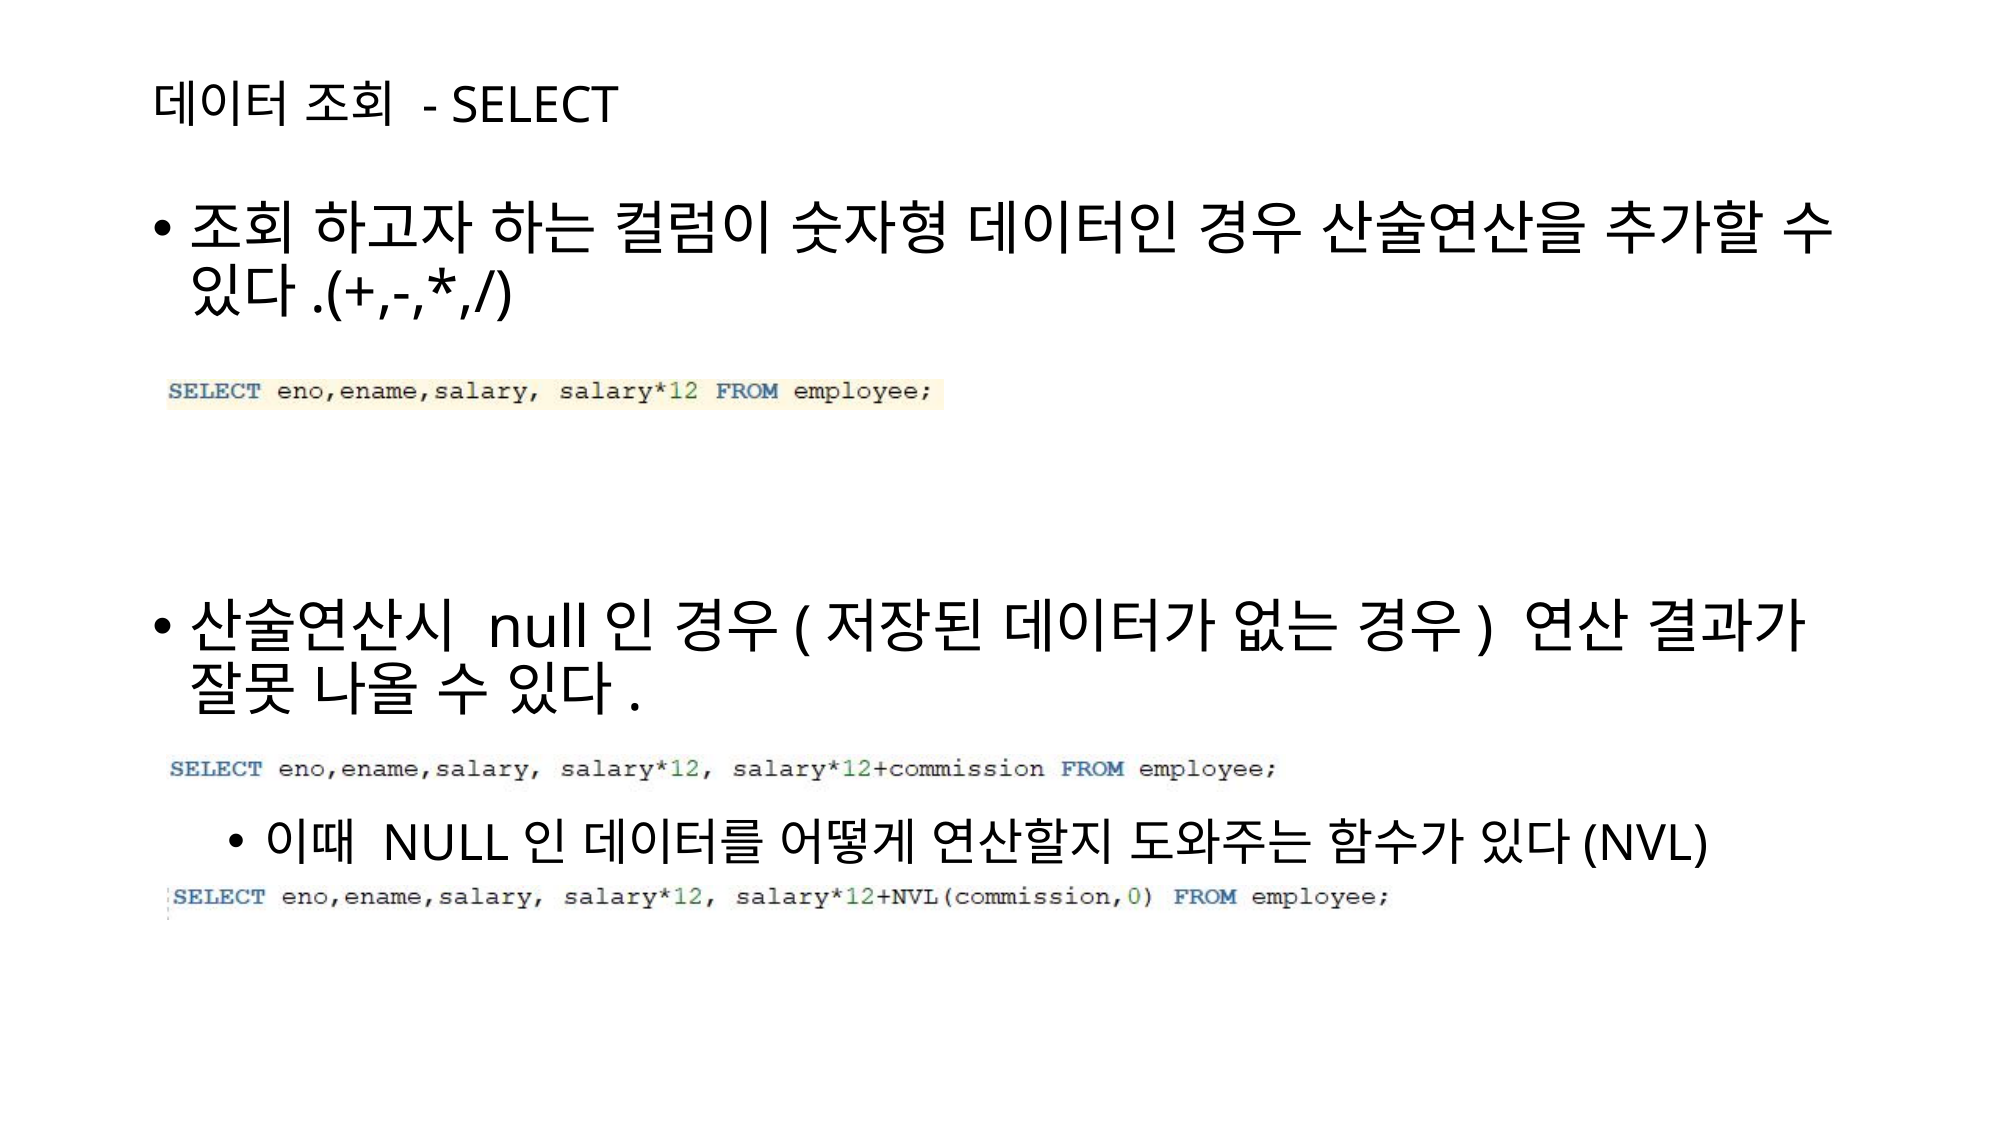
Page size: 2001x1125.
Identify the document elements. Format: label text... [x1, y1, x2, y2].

picture [166, 884, 1394, 920]
list 조회 하고자 하는 컬럼이 숫자형 데이터인 경우 산술연산을 추가할 수 있다.(+,-,*,/) 산술연산시 null인 경우(저장된 데이터가 없는 경우) 연산 결과가 잘못 나올 수 있다. 이때 NULL인 데이터를 어떻게 연산할지 도와주는 함수가 있다(NVL) [137, 192, 1863, 1082]
title 데이터 조회 - SELECT [137, 59, 744, 153]
picture [166, 379, 944, 410]
picture [166, 754, 1286, 792]
